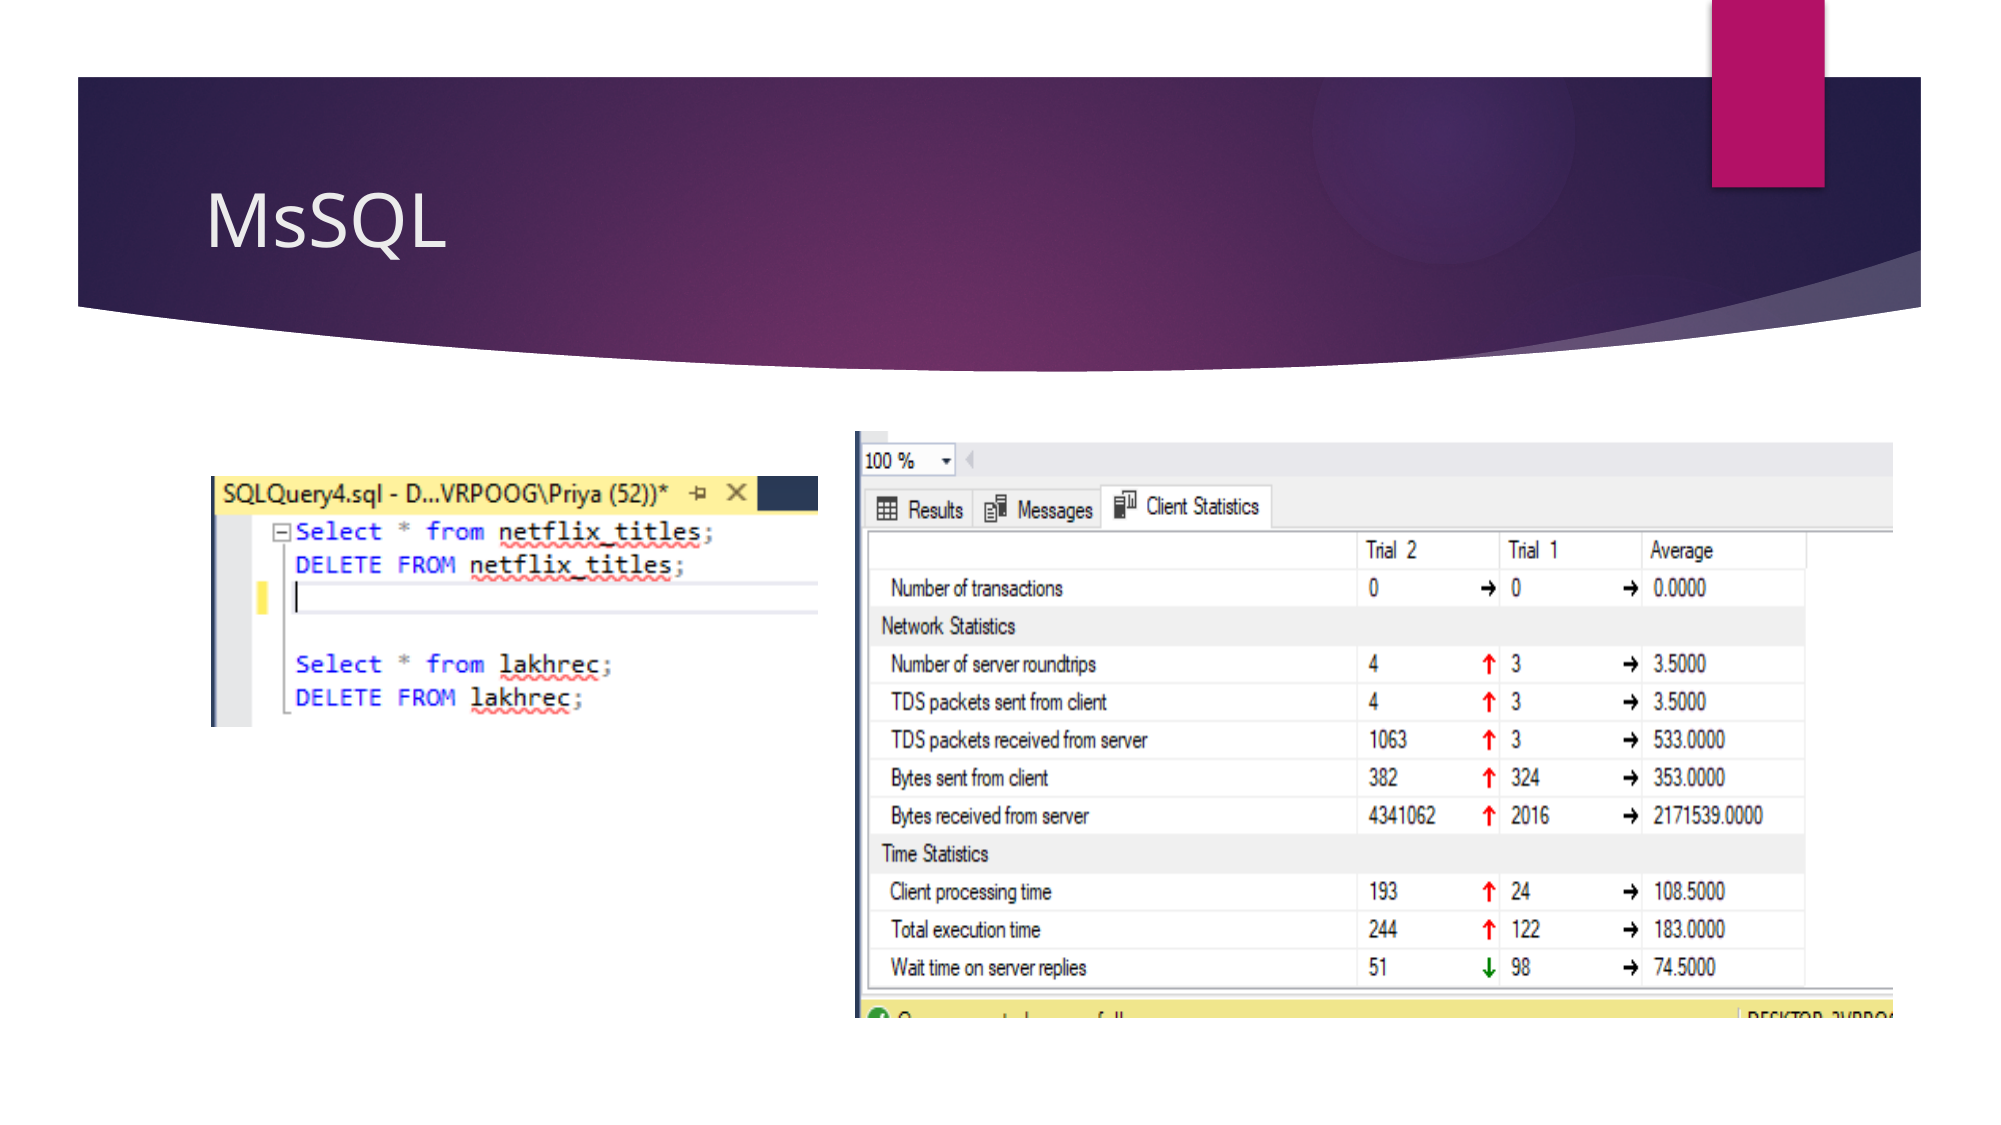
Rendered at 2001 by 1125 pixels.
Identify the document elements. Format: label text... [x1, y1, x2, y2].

title MsSQL [189, 159, 1627, 276]
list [855, 431, 1893, 1018]
picture [211, 476, 818, 728]
